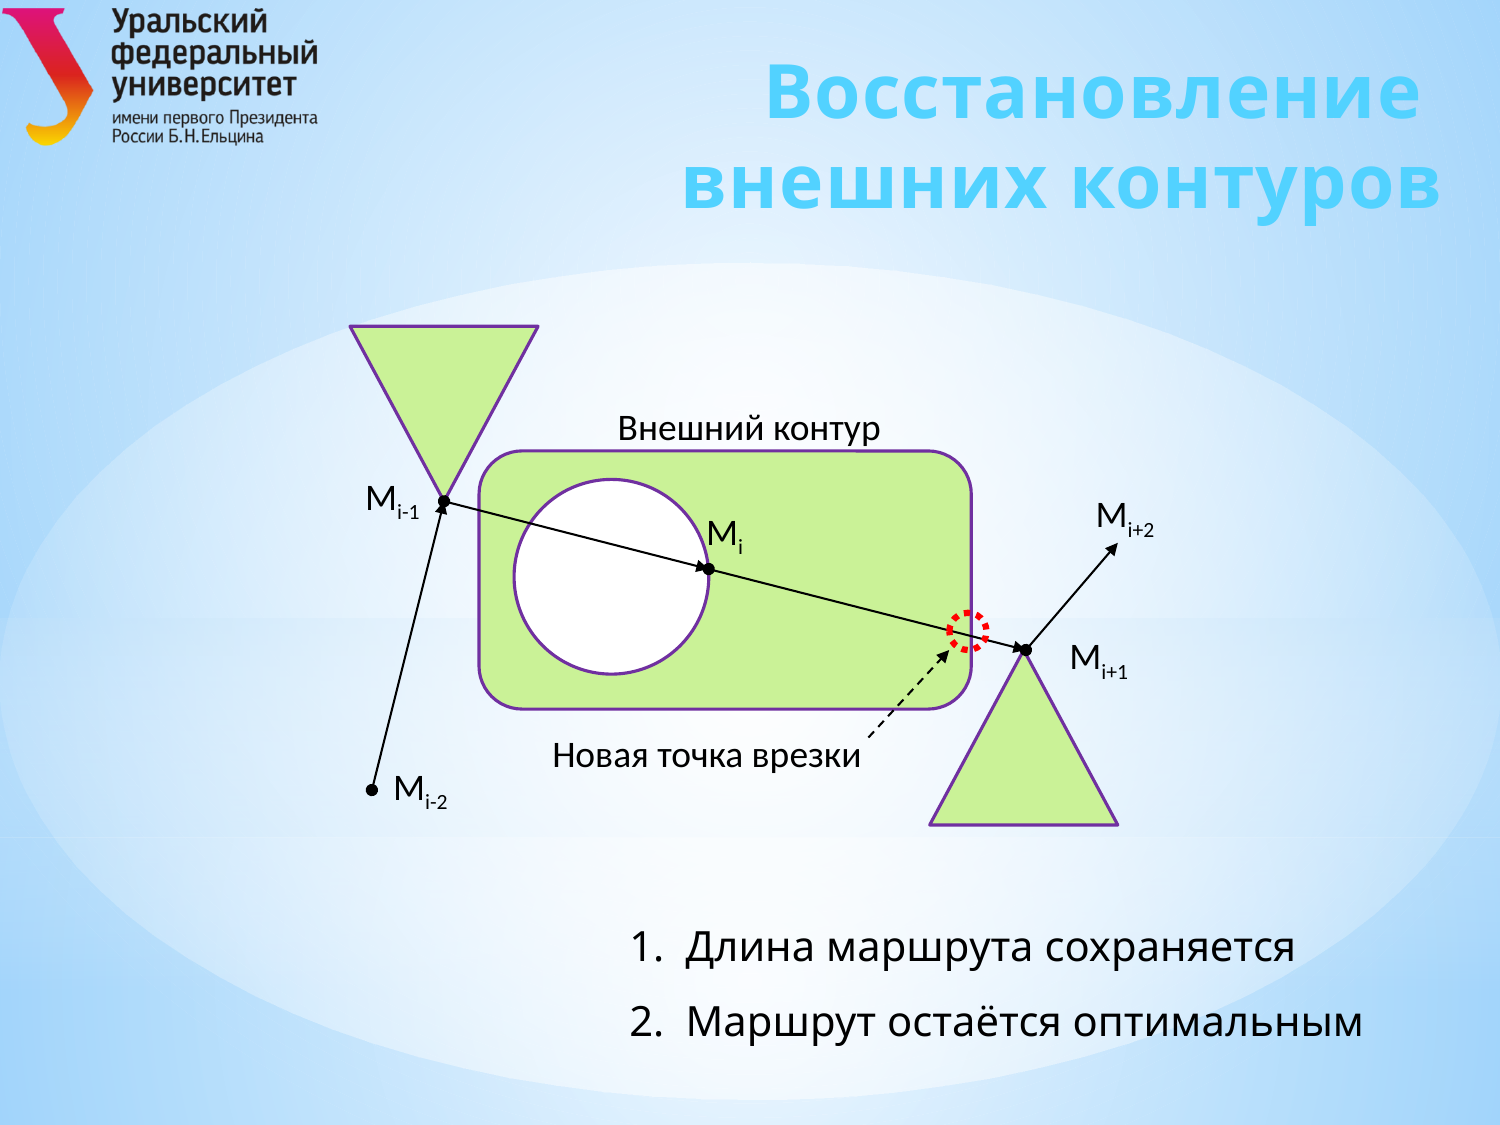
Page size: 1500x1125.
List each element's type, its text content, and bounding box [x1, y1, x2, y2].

text_box Восстановление внешних контуров [336, 35, 1459, 231]
picture [0, 0, 337, 154]
text_box Длина маршрута сохраняется Маршрут остаётся оптимальным [614, 887, 1391, 1052]
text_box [349, 326, 1177, 840]
